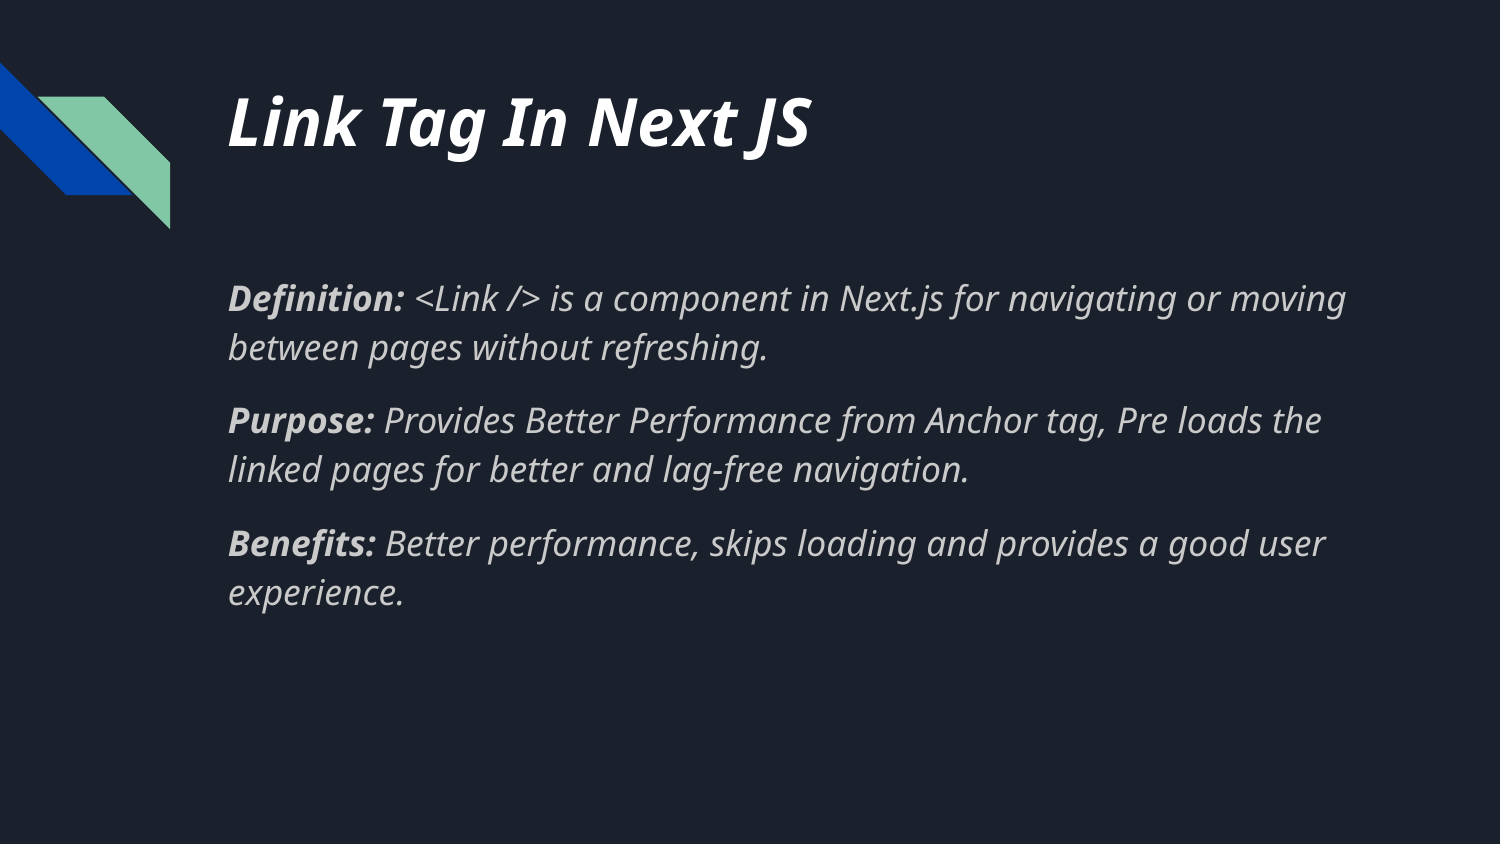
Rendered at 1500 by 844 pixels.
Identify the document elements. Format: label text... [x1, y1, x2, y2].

title Link Tag In Next JS [212, 64, 1368, 215]
list Definition: <Link /> is a component in Next.js for navigating or moving between pages without refreshing. Purpose: Provides Better Performance from Anchor tag, Pre loads the linked pages for better and lag-free navigation. Benefits: Better performance, skips loading and provides a good user experience. [212, 254, 1368, 732]
